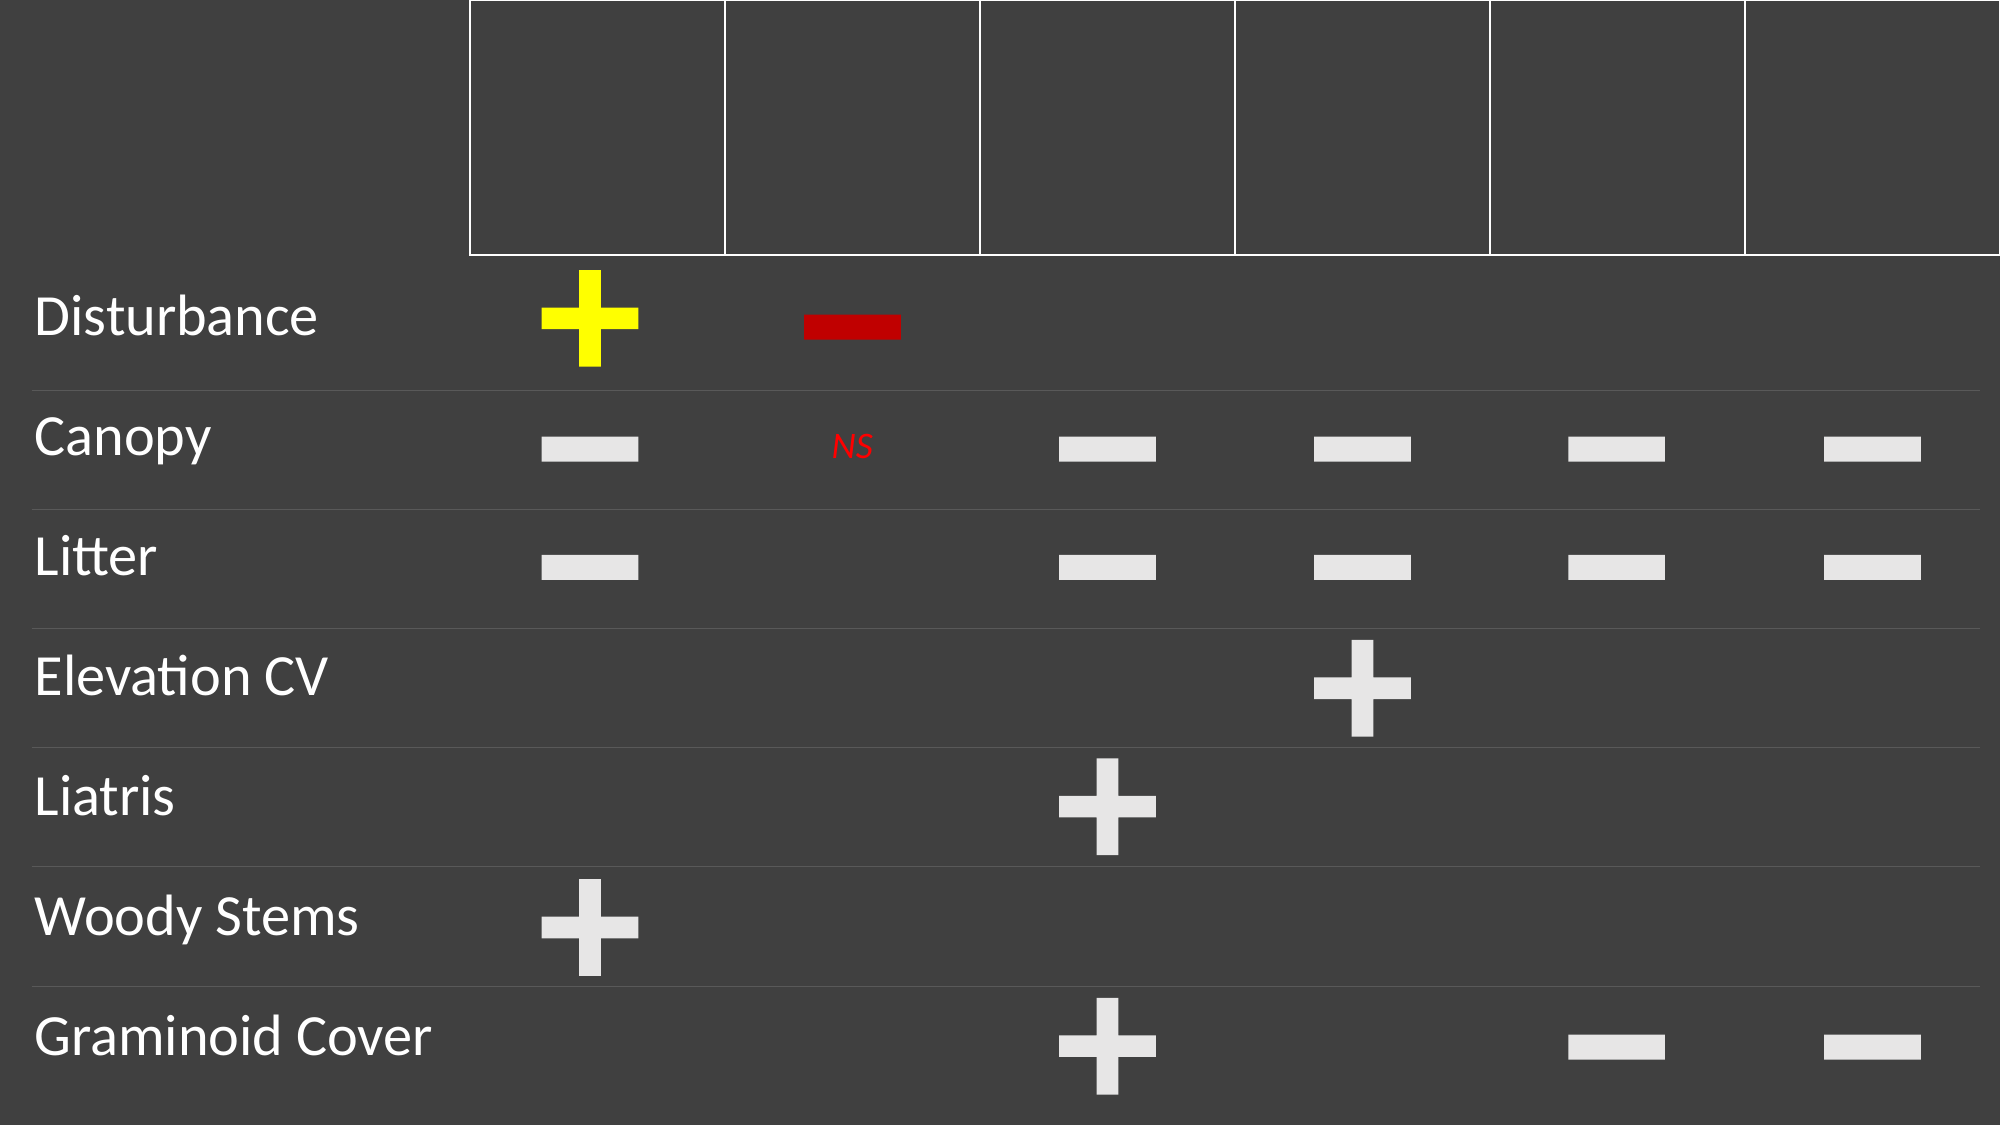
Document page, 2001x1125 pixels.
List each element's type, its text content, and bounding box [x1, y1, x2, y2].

text_box [981, 0, 1236, 256]
text_box [541, 436, 639, 463]
text_box [541, 269, 639, 368]
text_box [1058, 757, 1157, 856]
text_box [1313, 639, 1412, 738]
text_box [726, 0, 981, 256]
text_box [1236, 0, 1491, 256]
text_box [803, 314, 902, 341]
text_box [1823, 436, 1922, 463]
text_box [1567, 436, 1666, 463]
text_box [1567, 1034, 1666, 1061]
text_box [541, 554, 639, 581]
text_box [1058, 554, 1157, 581]
text_box [1313, 554, 1412, 581]
text_box [1567, 554, 1666, 581]
text_box [1746, 0, 2000, 256]
text_box [469, 0, 726, 256]
text_box [1823, 554, 1922, 581]
text_box [1058, 997, 1157, 1096]
text_box NS [816, 413, 888, 474]
text_box [1313, 436, 1412, 463]
text_box [1491, 0, 1746, 256]
text_box [1823, 1034, 1922, 1061]
text_box [1058, 436, 1157, 463]
text_box Disturbance Canopy Litter Elevation CV Liatris Woody Stems Graminoid Cover [20, 270, 495, 1075]
text_box [541, 878, 639, 977]
